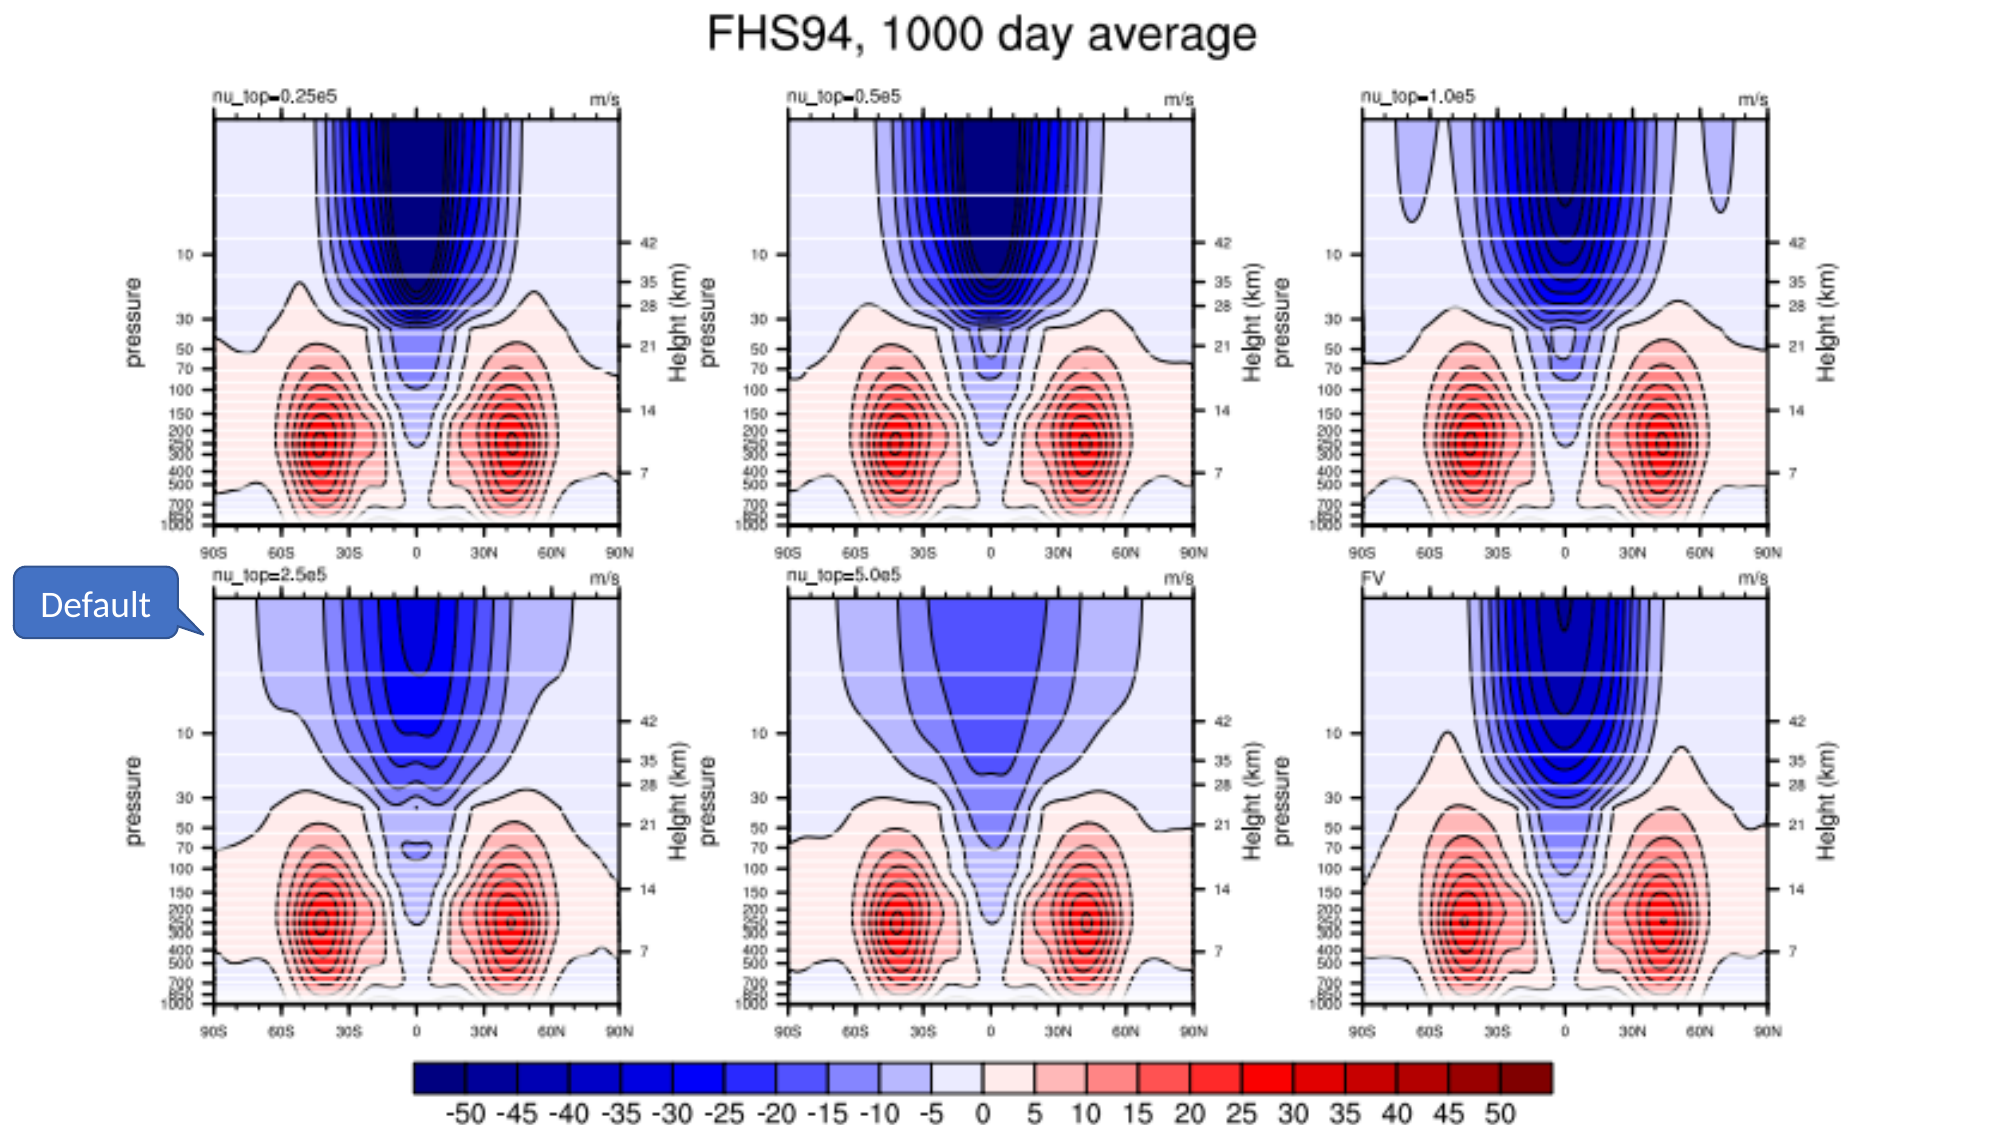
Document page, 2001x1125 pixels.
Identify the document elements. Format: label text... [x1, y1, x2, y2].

text_box Default [12, 565, 121, 640]
picture [121, 8, 1841, 1125]
